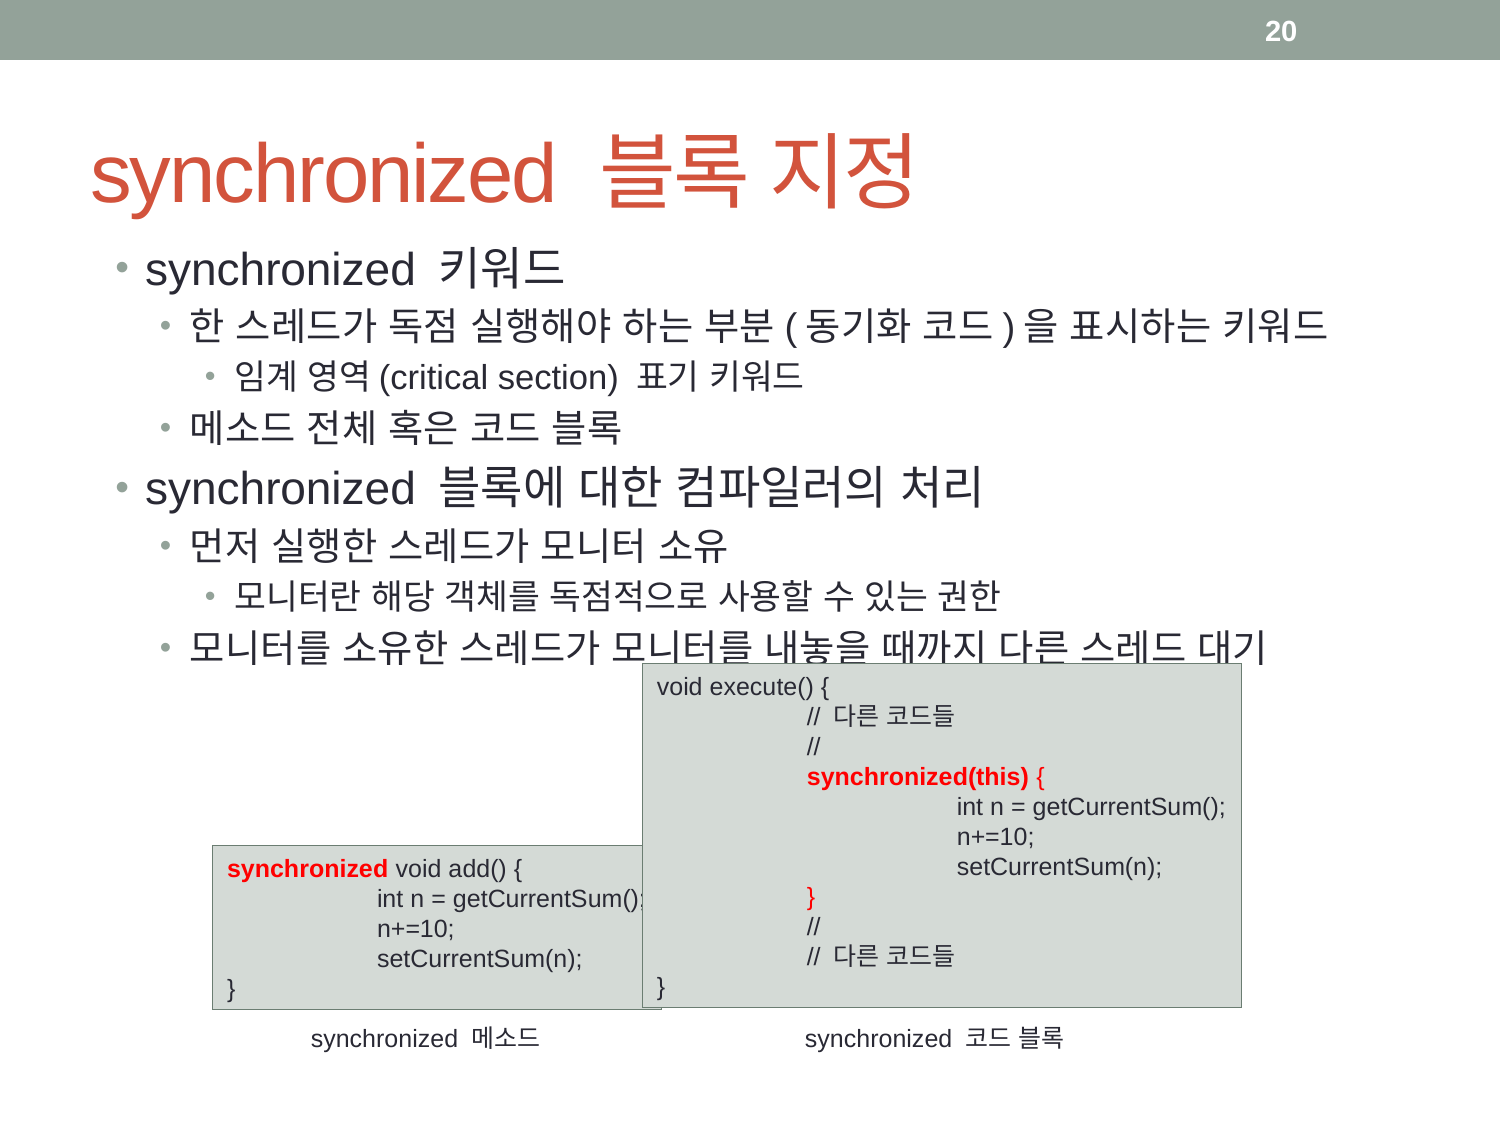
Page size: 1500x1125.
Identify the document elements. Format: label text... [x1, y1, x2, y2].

text_box synchronized 메소드 [296, 1015, 563, 1060]
text_box synchronized 코드 블록 [790, 1015, 1087, 1060]
title synchronized 블록 지정 [75, 87, 1425, 250]
list synchronized 키워드 한 스레드가 독점 실행해야 하는 부분(동기화 코드)을 표시하는 키워드 임계 영역(critical section) 표기 키워드 메소드 전체 혹은 코드 블록 synchronized 블록에 대한 컴파일러의 처리 먼저 실행한 스레드가 모니터 소유 모니터란 해당 객체를 독점적으로 사용할 수 있는 권한 모니터를 소유한 스레드가 모니터를 내놓을 때까지 다른 스레드 대기 [100, 231, 1438, 685]
text_box synchronized void add() { int n = getCurrentSum(); n+=10; setCurrentSum(n); } [212, 845, 662, 1010]
slide_number 20 [1250, 3, 1425, 57]
text_box void execute() { // 다른 코드들 // synchronized(this) { int n = getCurrentSum(); n+=10; setCurrentSum(n); } // // 다른 코드들 } [642, 663, 1242, 1008]
